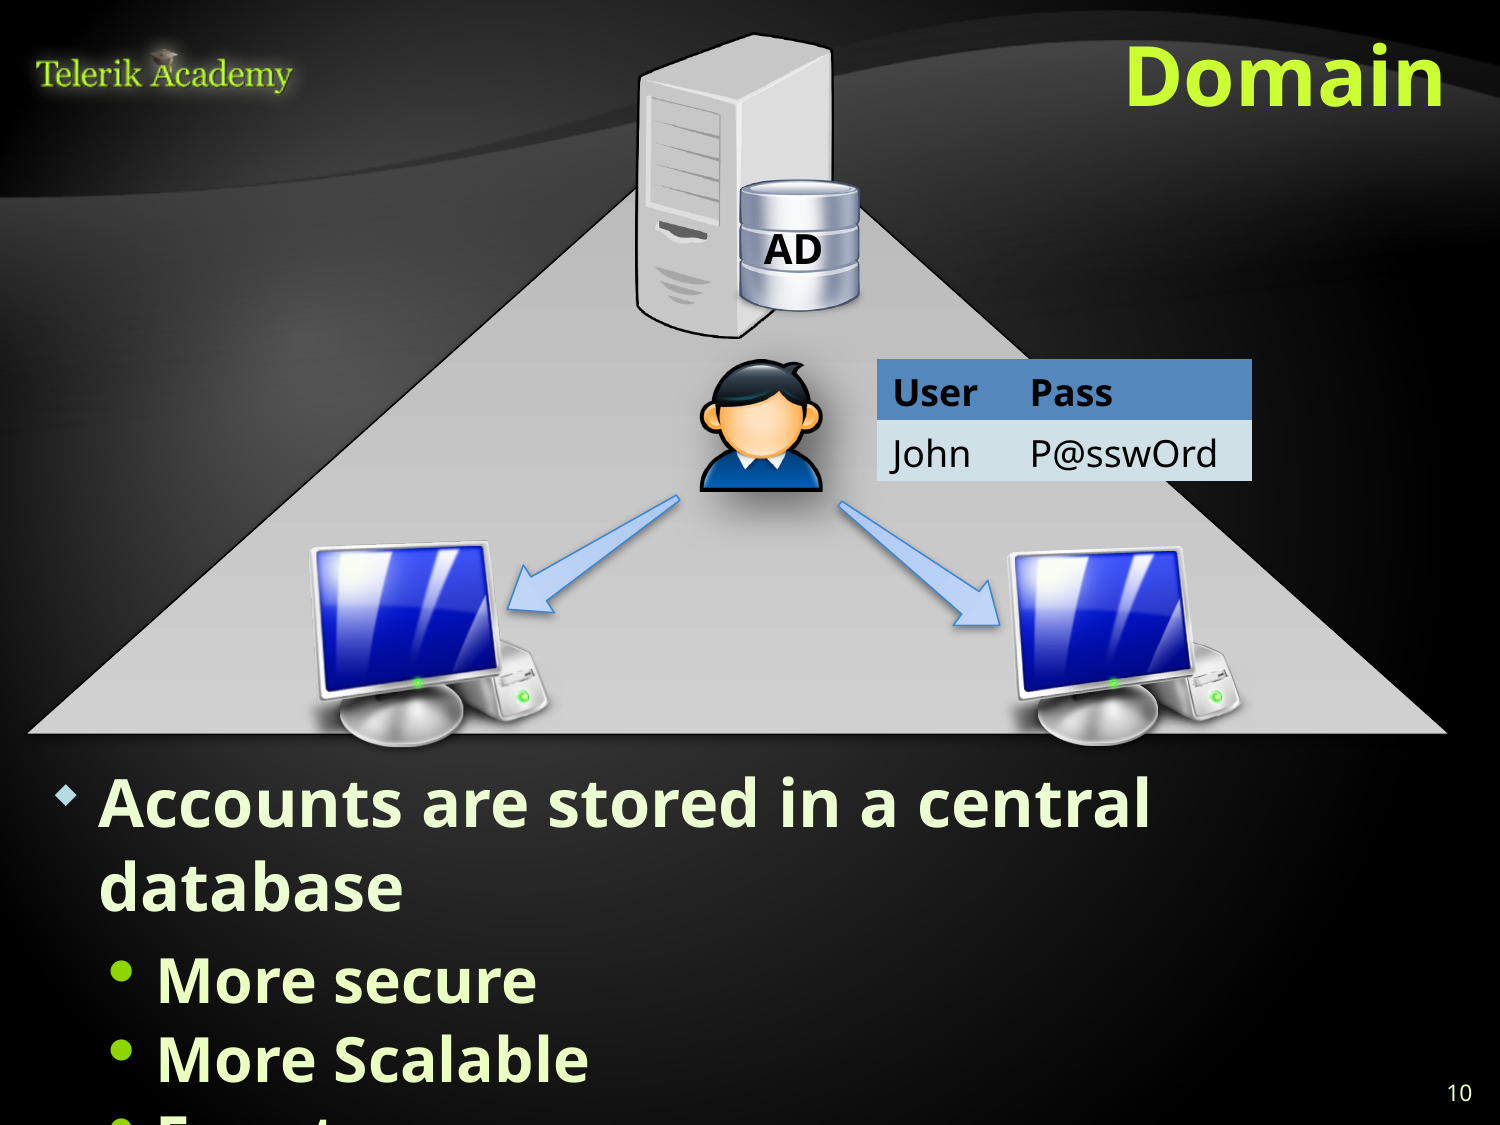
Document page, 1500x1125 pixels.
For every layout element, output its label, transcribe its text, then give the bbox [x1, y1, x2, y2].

text_box [841, 229, 1206, 585]
table_cell John [877, 420, 1015, 481]
text_box [837, 500, 992, 627]
table_cell P@sswOrd [1015, 420, 1252, 481]
table_header Pass [1015, 359, 1252, 420]
table_header User [877, 359, 1015, 420]
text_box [718, 164, 882, 328]
text_box [568, 512, 992, 736]
list Accounts are stored in a central database More secure More Scalable Easy to manage [37, 750, 1463, 1100]
picture [0, 0, 1500, 1125]
title Domain [300, 12, 1463, 150]
slide_number 10 [1412, 1074, 1488, 1113]
text_box [1259, 562, 1451, 736]
text_box [568, 494, 681, 586]
text_box [24, 194, 702, 736]
